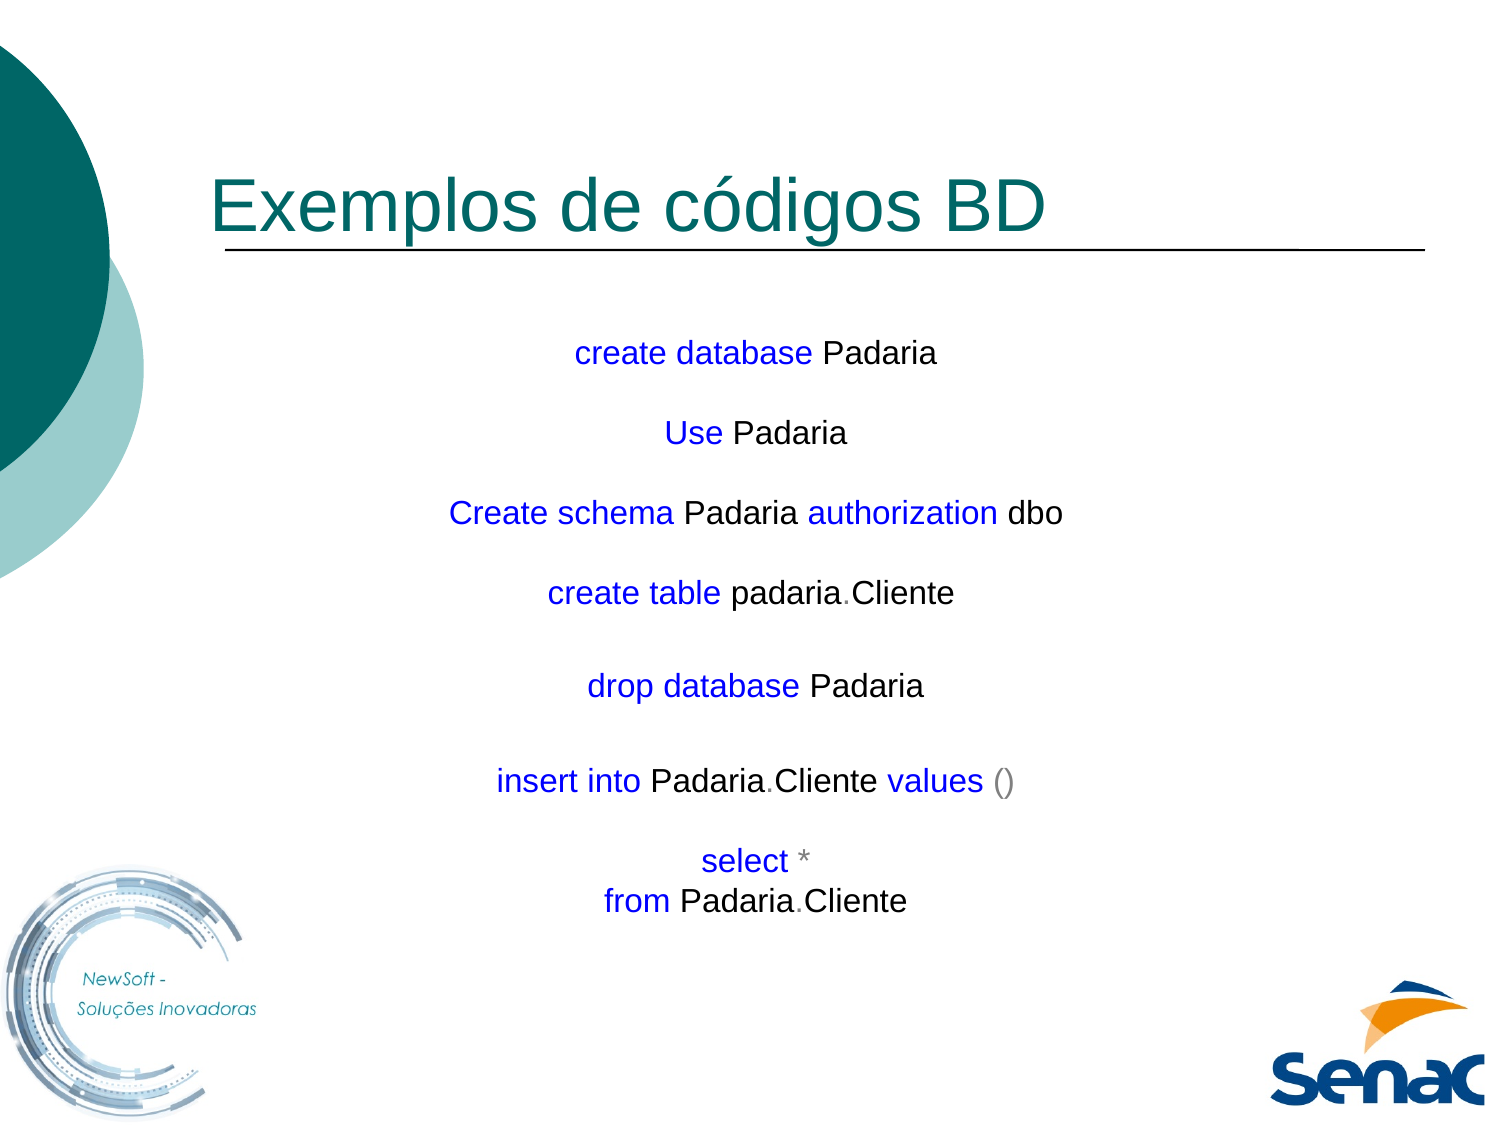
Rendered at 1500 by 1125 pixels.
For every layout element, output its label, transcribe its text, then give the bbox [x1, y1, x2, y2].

picture [1254, 963, 1500, 1125]
picture [0, 864, 259, 1125]
list //Cria banco de dados create database Padaria //Usa o banco de dados que criou Use Padaria //Troca o esquema para em o nome mude Create schema Padaria authorization dbo //Cria uma tabela create table padaria.Cliente [64, 267, 1447, 527]
title Exemplos de códigos BD [194, 66, 1445, 254]
list //Apaga o Banco de dados criado drop database Padaria //Munda um dados sem ter que apágalo ALTER TABLE Persons.oNomeDaSuaTabela DROP CONSTRAINT pk_PersonID //Insere dados na tabela insert into Padaria.Cliente values () //Consegue ver os dados da tabela select * from Padaria.Cliente [88, 616, 1424, 995]
